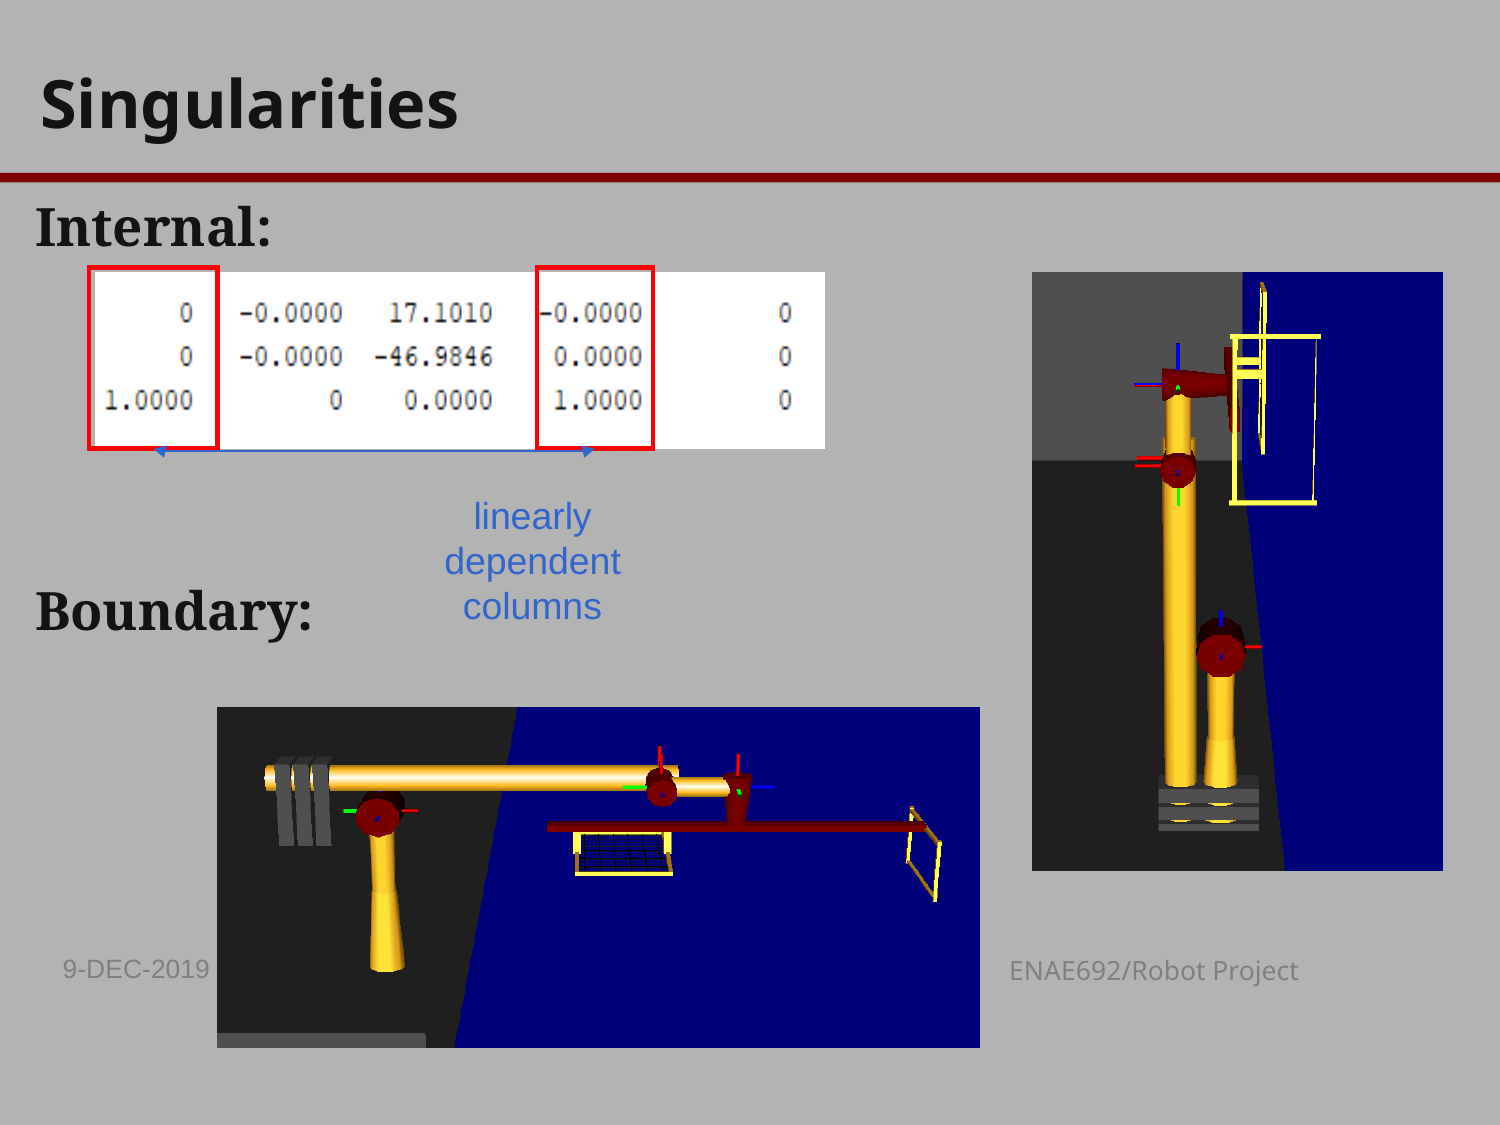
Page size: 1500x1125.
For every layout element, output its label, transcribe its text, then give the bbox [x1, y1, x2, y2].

picture [217, 707, 980, 1048]
text_box [88, 267, 218, 449]
text_box Internal: Boundary: [21, 186, 1104, 893]
picture [94, 271, 373, 450]
text_box Singularities [25, 54, 1500, 187]
picture [375, 271, 826, 450]
picture [1031, 271, 1443, 871]
text_box 9-DEC-2019 [49, 945, 212, 1001]
text_box linearly dependent columns [425, 484, 640, 634]
text_box ENAE692/Robot Project [985, 947, 1313, 999]
